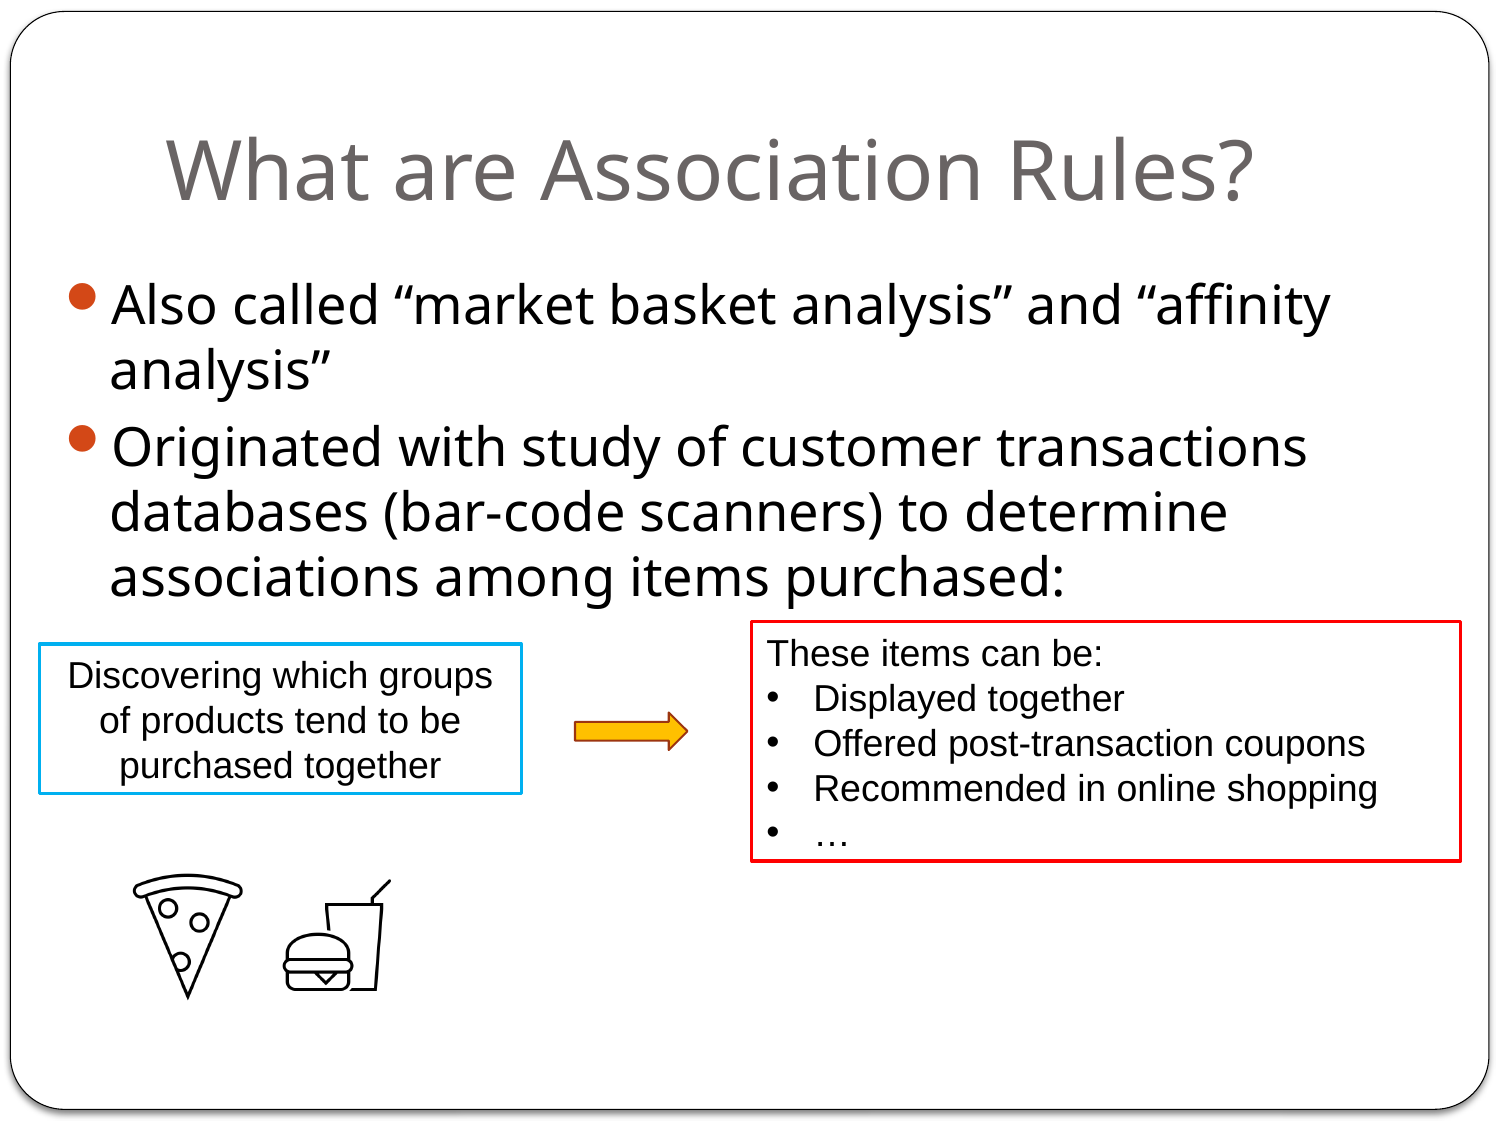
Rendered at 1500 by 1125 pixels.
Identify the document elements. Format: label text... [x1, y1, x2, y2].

text_box Discovering which groups of products tend to be purchased together [39, 643, 522, 794]
text_box These items can be: Displayed together Offered post-transaction coupons Recommended in online shopping … [751, 621, 1461, 862]
title What are Association Rules? [150, 45, 1425, 233]
picture [112, 861, 413, 1012]
text_box [573, 711, 689, 751]
list Also called “market basket analysis” and “affinity analysis” Originated with study of customer transactions databases (bar-code scanners) to determine associations among items purchased: [50, 262, 1463, 950]
